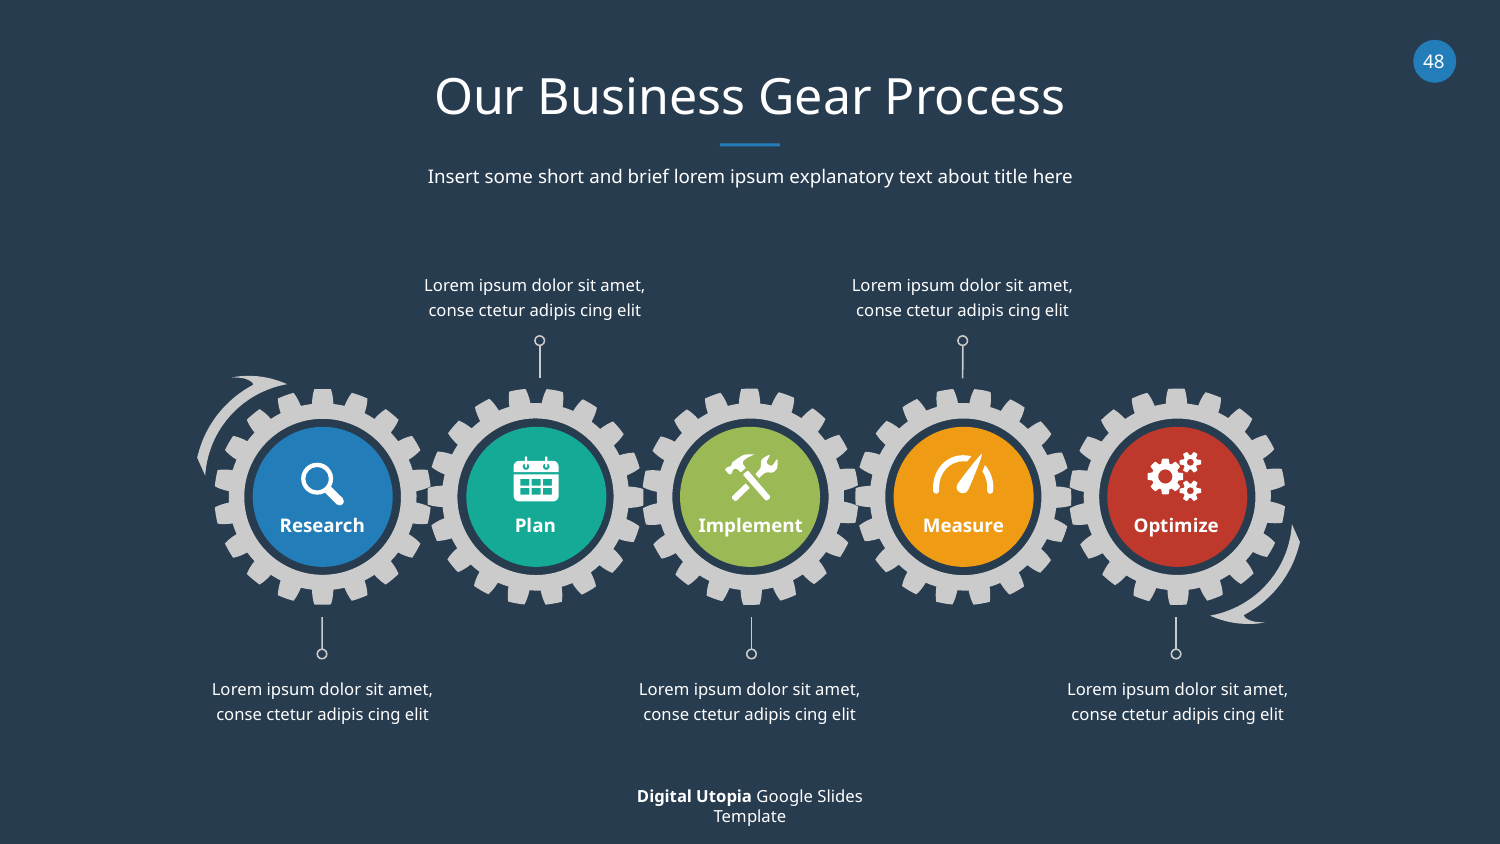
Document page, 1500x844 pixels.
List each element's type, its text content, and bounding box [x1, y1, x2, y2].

list Insert some short and brief lorem ipsum explanatory text about title here [112, 164, 1388, 190]
text_box Lorem ipsum dolor sit amet, conse ctetur adipis cing elit [409, 269, 661, 318]
text_box Lorem ipsum dolor sit amet, conse ctetur adipis cing elit [1052, 674, 1304, 723]
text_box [534, 335, 545, 379]
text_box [316, 616, 328, 660]
text_box Lorem ipsum dolor sit amet, conse ctetur adipis cing elit [837, 269, 1088, 318]
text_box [1171, 616, 1182, 660]
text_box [957, 335, 968, 379]
text_box Lorem ipsum dolor sit amet, conse ctetur adipis cing elit [197, 674, 448, 723]
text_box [196, 375, 1301, 625]
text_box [746, 616, 757, 660]
text_box Lorem ipsum dolor sit amet, conse ctetur adipis cing elit [624, 674, 876, 723]
list Our Business Gear Process [112, 64, 1388, 131]
